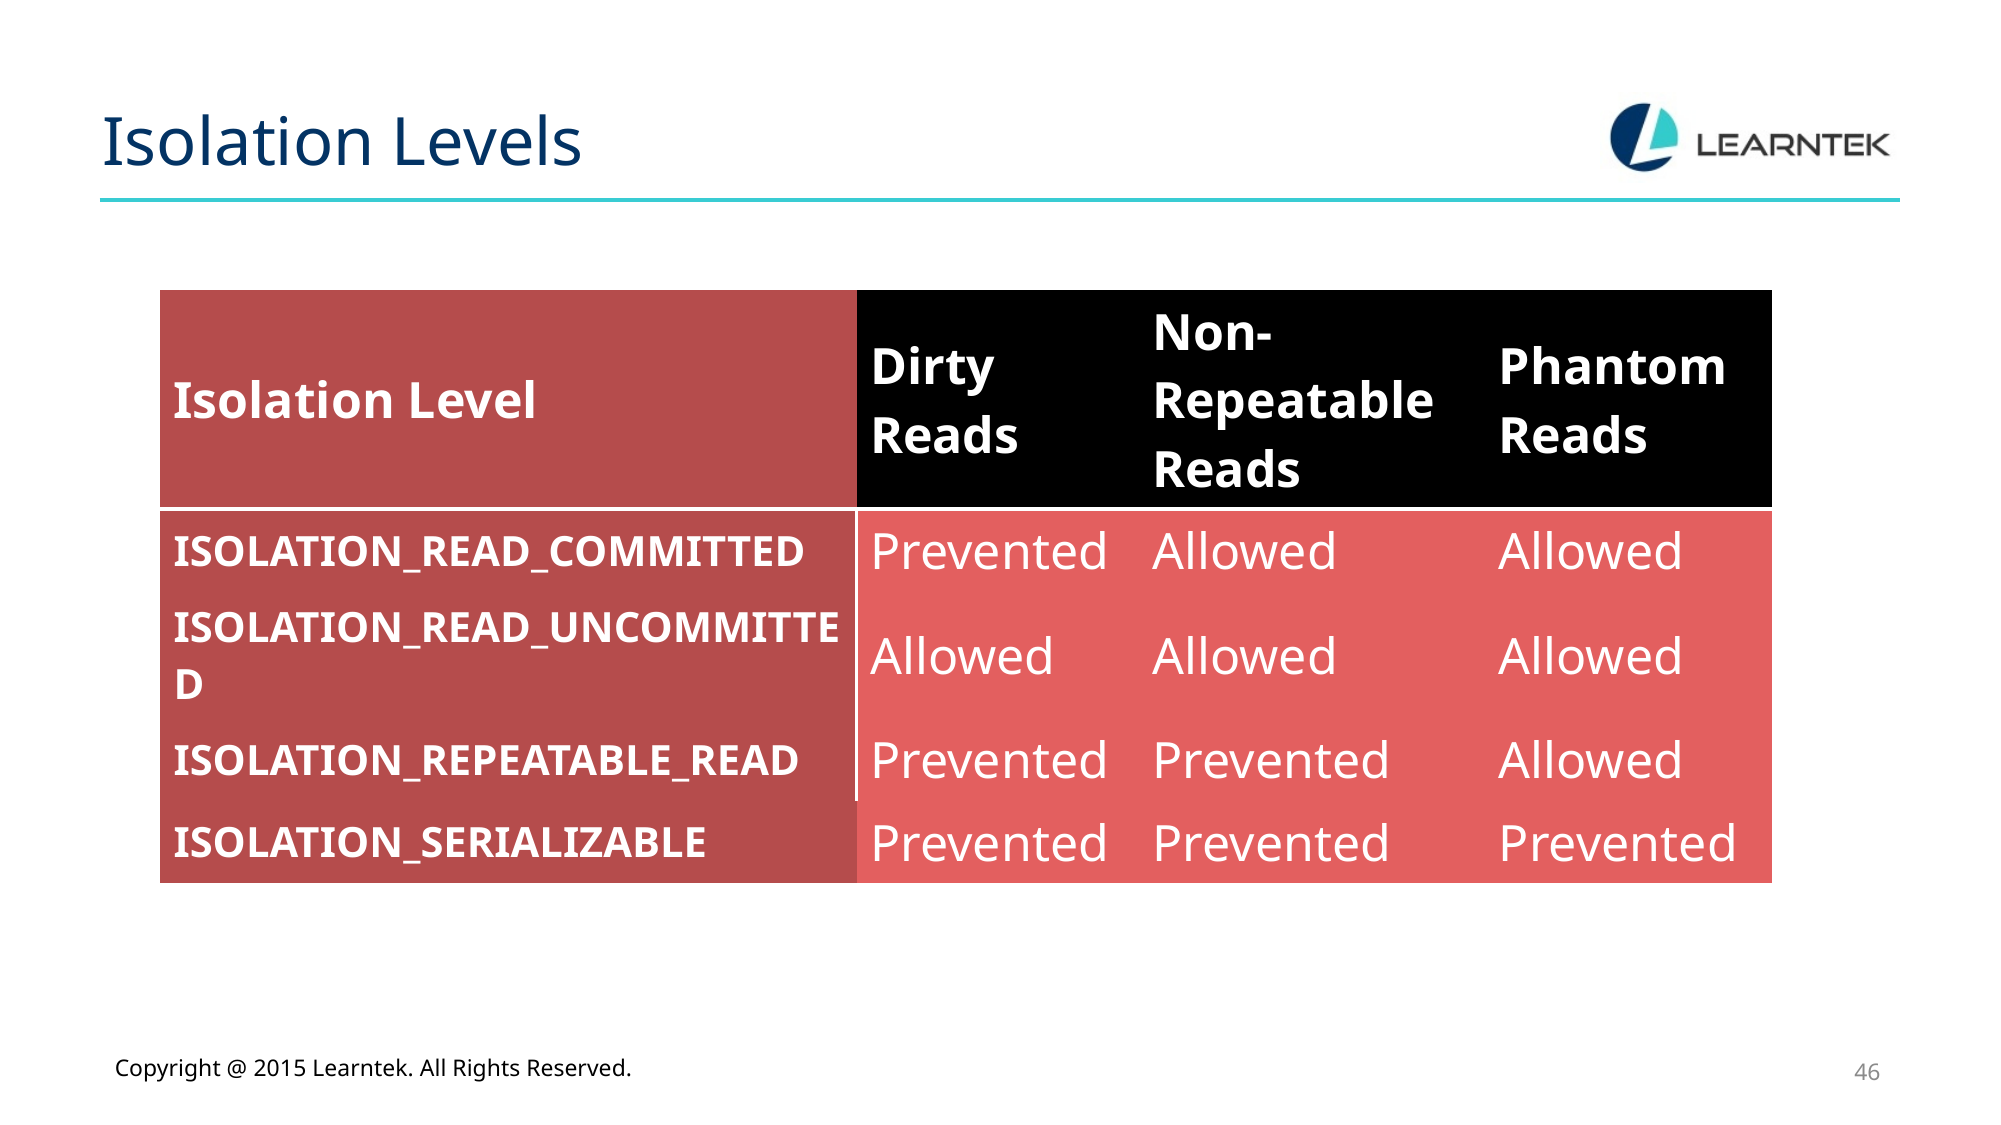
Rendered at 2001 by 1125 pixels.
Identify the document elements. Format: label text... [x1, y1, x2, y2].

footer Copyright @ 2015 Learntek. All Rights Reserved. [99, 1044, 1138, 1090]
table_cell ISOLATION_READ_COMMITTED [160, 511, 855, 591]
table_cell Prevented [858, 719, 1139, 801]
table_cell Prevented [858, 511, 1139, 591]
table_cell Allowed [1139, 511, 1485, 591]
table_cell Prevented [857, 801, 1139, 883]
table_cell ISOLATION_REPEATABLE_READ [160, 719, 855, 801]
table_cell Allowed [858, 591, 1139, 719]
table_header Phantom Reads [1485, 290, 1772, 507]
table_header Non-Repeatable Reads [1139, 290, 1485, 507]
table_cell Prevented [1485, 801, 1772, 883]
table_cell Allowed [1139, 591, 1485, 719]
title Isolation Levels [87, 20, 1513, 188]
table_cell Allowed [1485, 719, 1772, 801]
slide_number 46 [1708, 1050, 1896, 1096]
table_header Isolation Level [160, 290, 857, 507]
table_cell ISOLATION_SERIALIZABLE [160, 801, 857, 883]
table_cell Allowed [1485, 511, 1772, 591]
table_cell Allowed [1485, 591, 1772, 719]
table_header Dirty Reads [857, 290, 1139, 507]
picture [1600, 92, 1901, 183]
table_cell Prevented [1139, 719, 1485, 801]
table_cell ISOLATION_READ_UNCOMMITTED [160, 591, 855, 719]
table_cell Prevented [1139, 801, 1485, 883]
